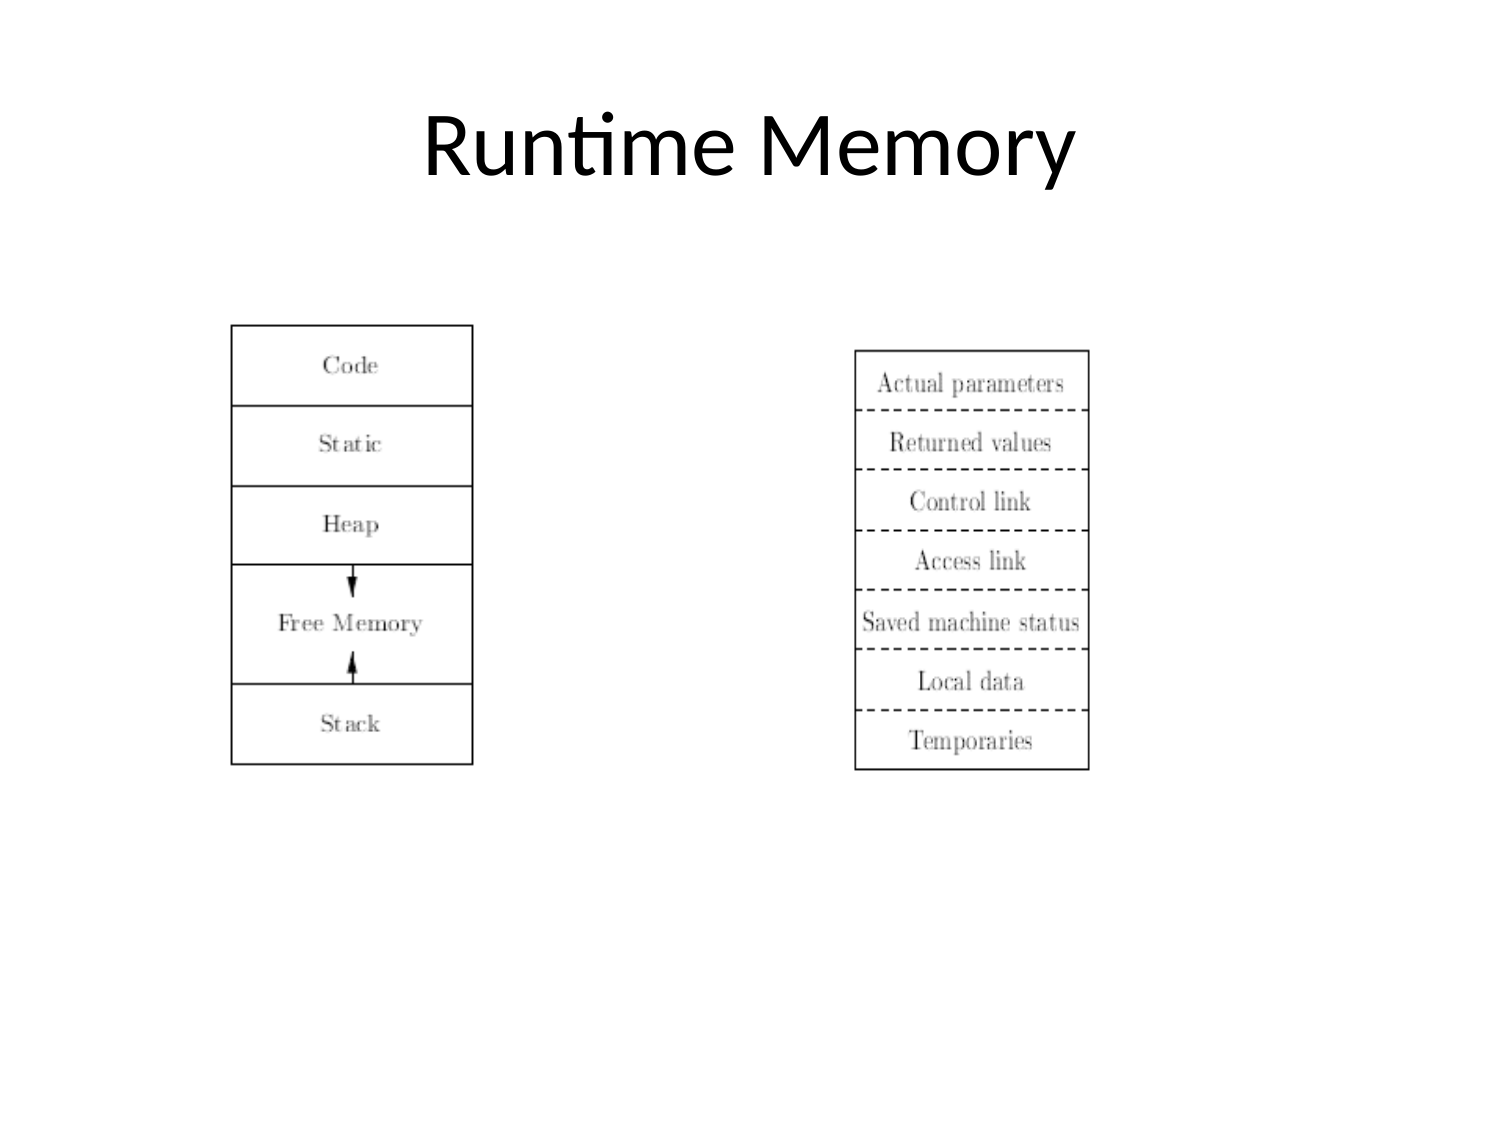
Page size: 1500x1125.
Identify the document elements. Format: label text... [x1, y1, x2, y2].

picture [824, 337, 1118, 788]
picture [162, 299, 528, 788]
title Runtime Memory [75, 45, 1425, 233]
